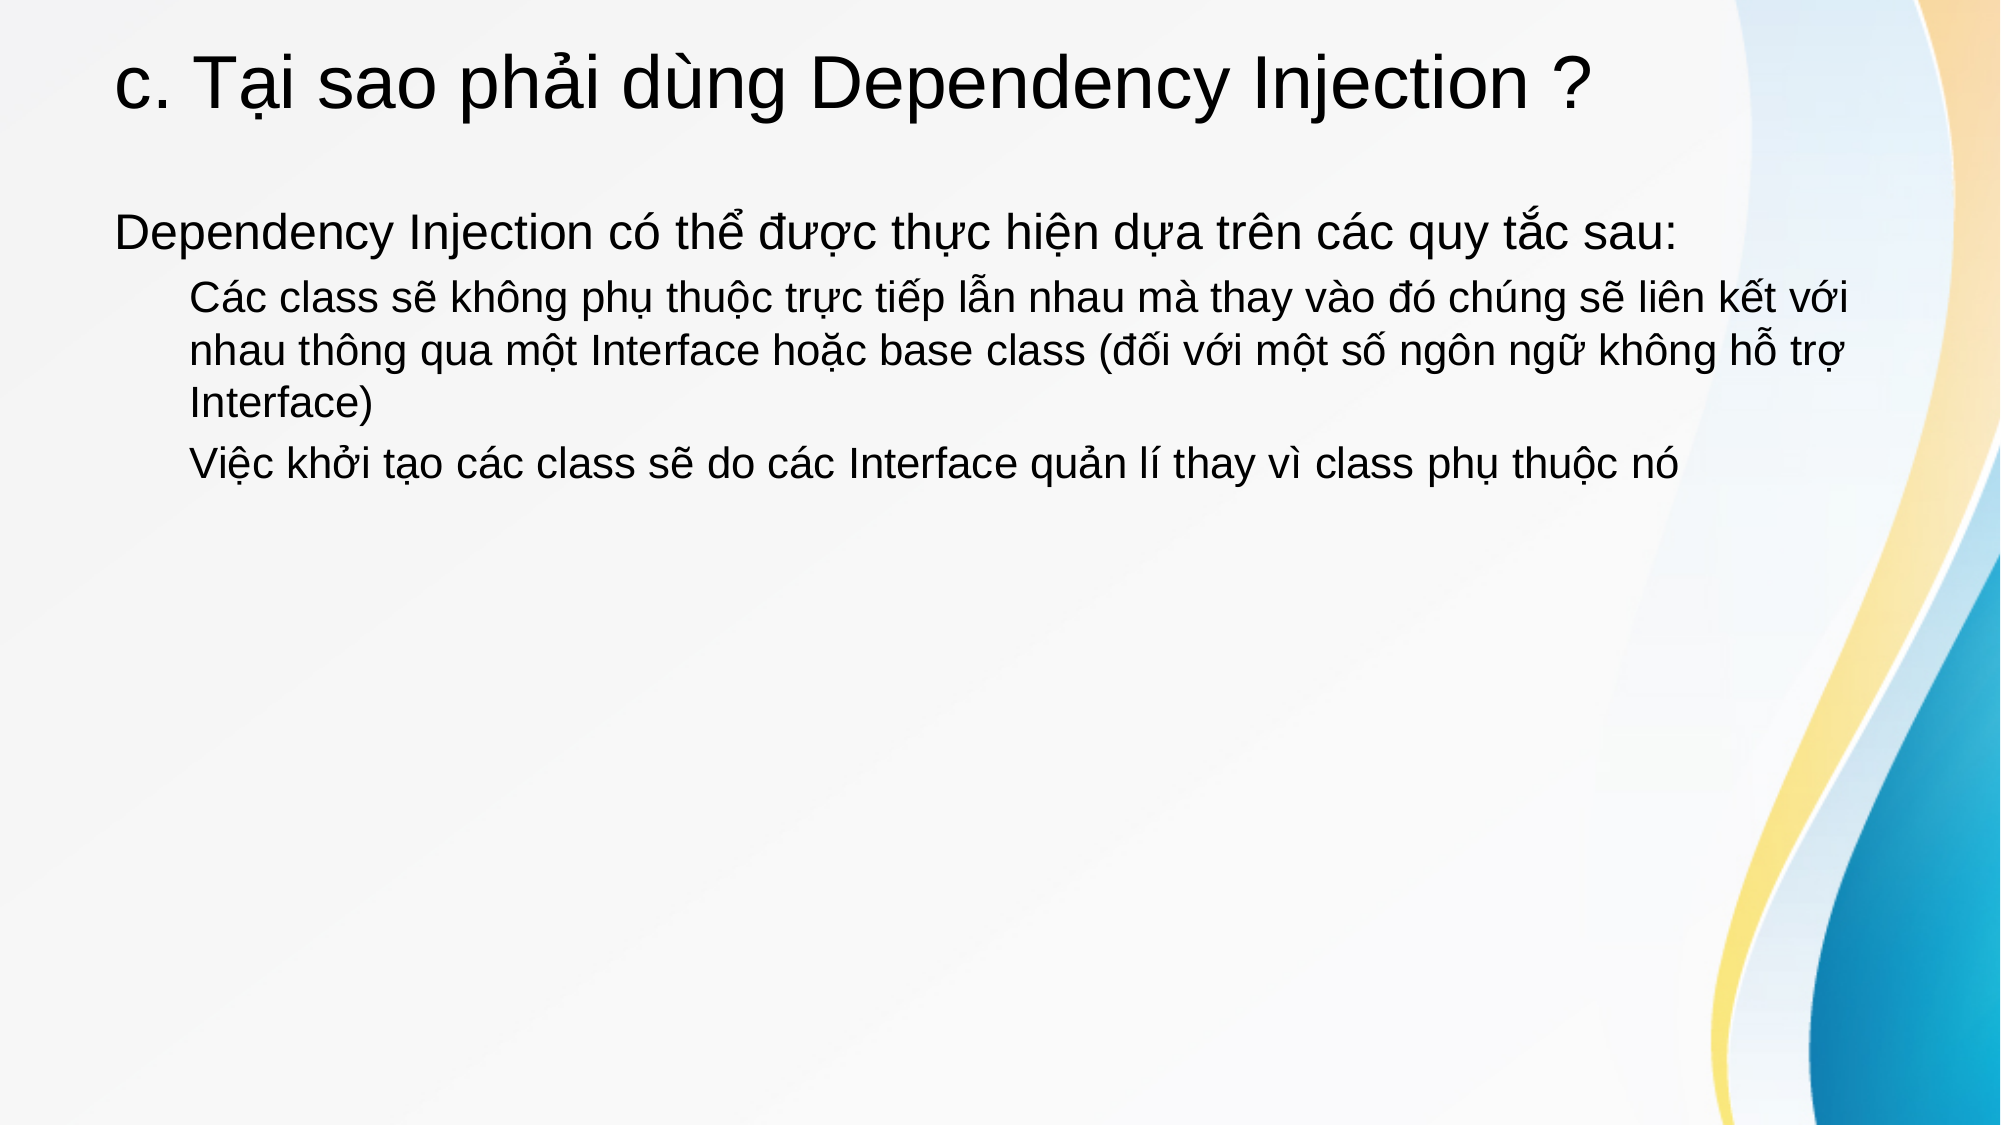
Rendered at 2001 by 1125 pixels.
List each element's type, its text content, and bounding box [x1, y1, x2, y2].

list Dependency Injection có thể được thực hiện dựa trên các quy tắc sau: Các class sẽ không phụ thuộc trực tiếp lẫn nhau mà thay vào đó chúng sẽ liên kết với nhau thông qua một Interface hoặc base class (đối với một số ngôn ngữ không hỗ trợ Interface) Việc khởi tạo các class sẽ do các Interface quản lí thay vì class phụ thuộc nó [99, 192, 1901, 1006]
picture [0, 0, 2001, 1125]
title c. Tại sao phải dùng Dependency Injection ? [99, 30, 1901, 127]
